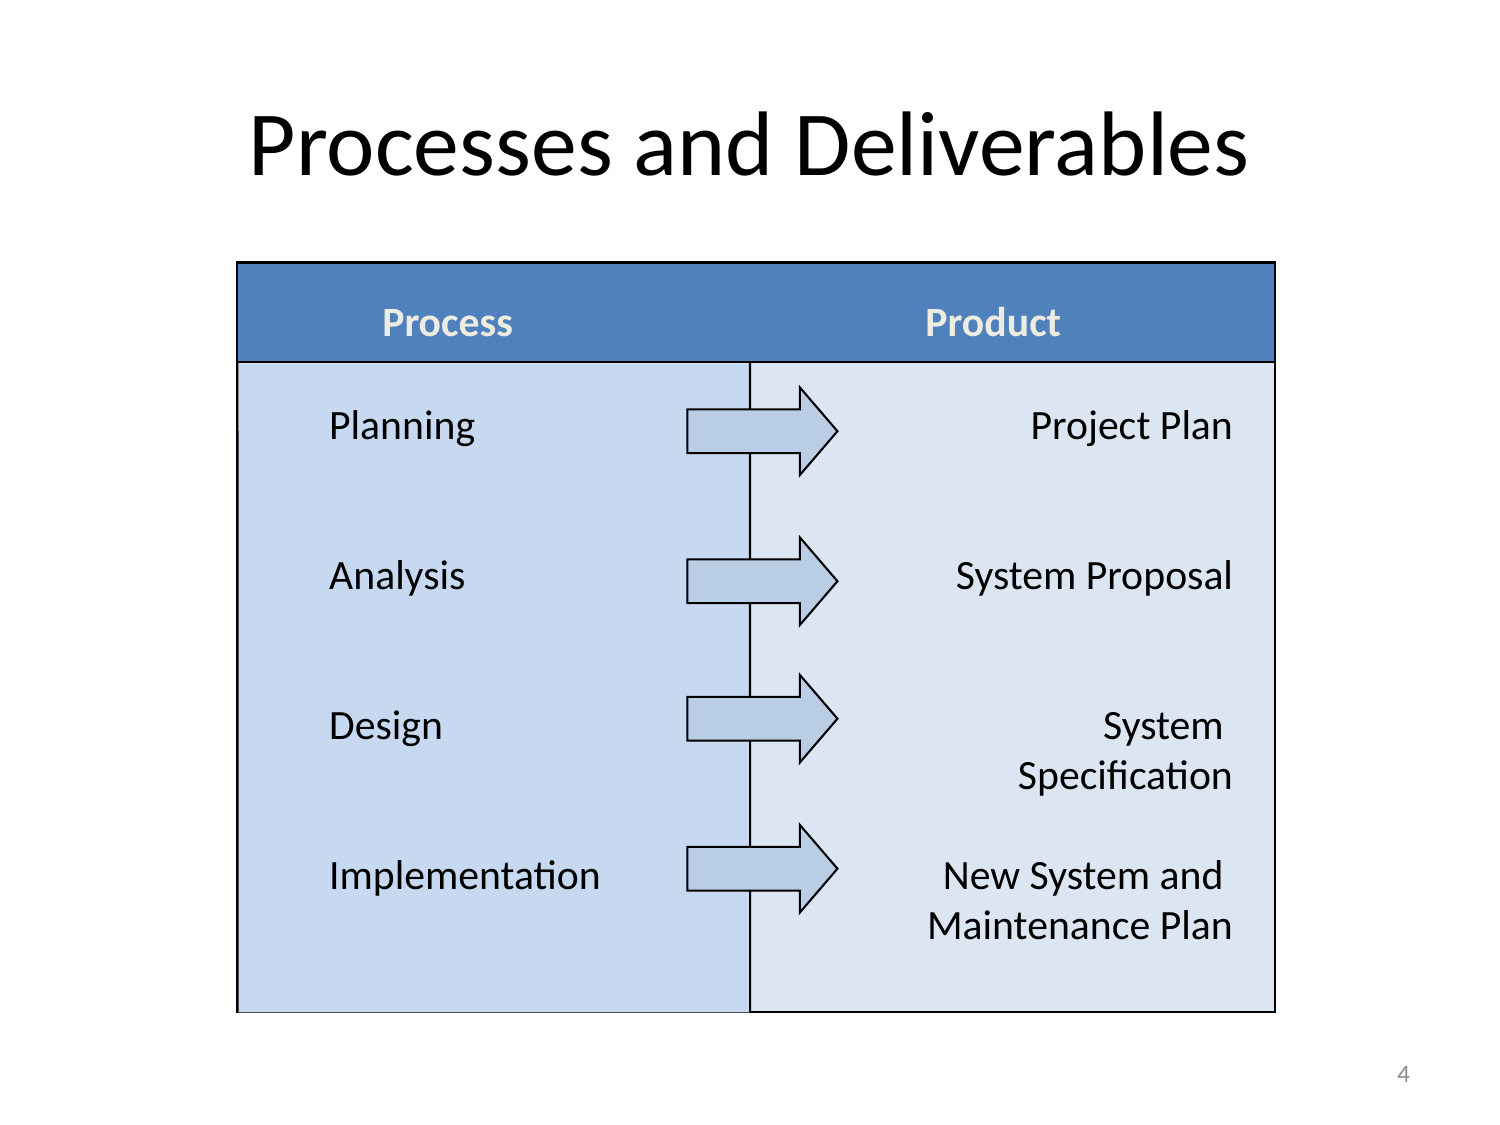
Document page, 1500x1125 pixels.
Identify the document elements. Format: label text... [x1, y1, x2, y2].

slide_number 4 [1074, 1042, 1425, 1103]
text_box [237, 262, 1276, 1013]
title Processes and Deliverables [75, 45, 1425, 233]
